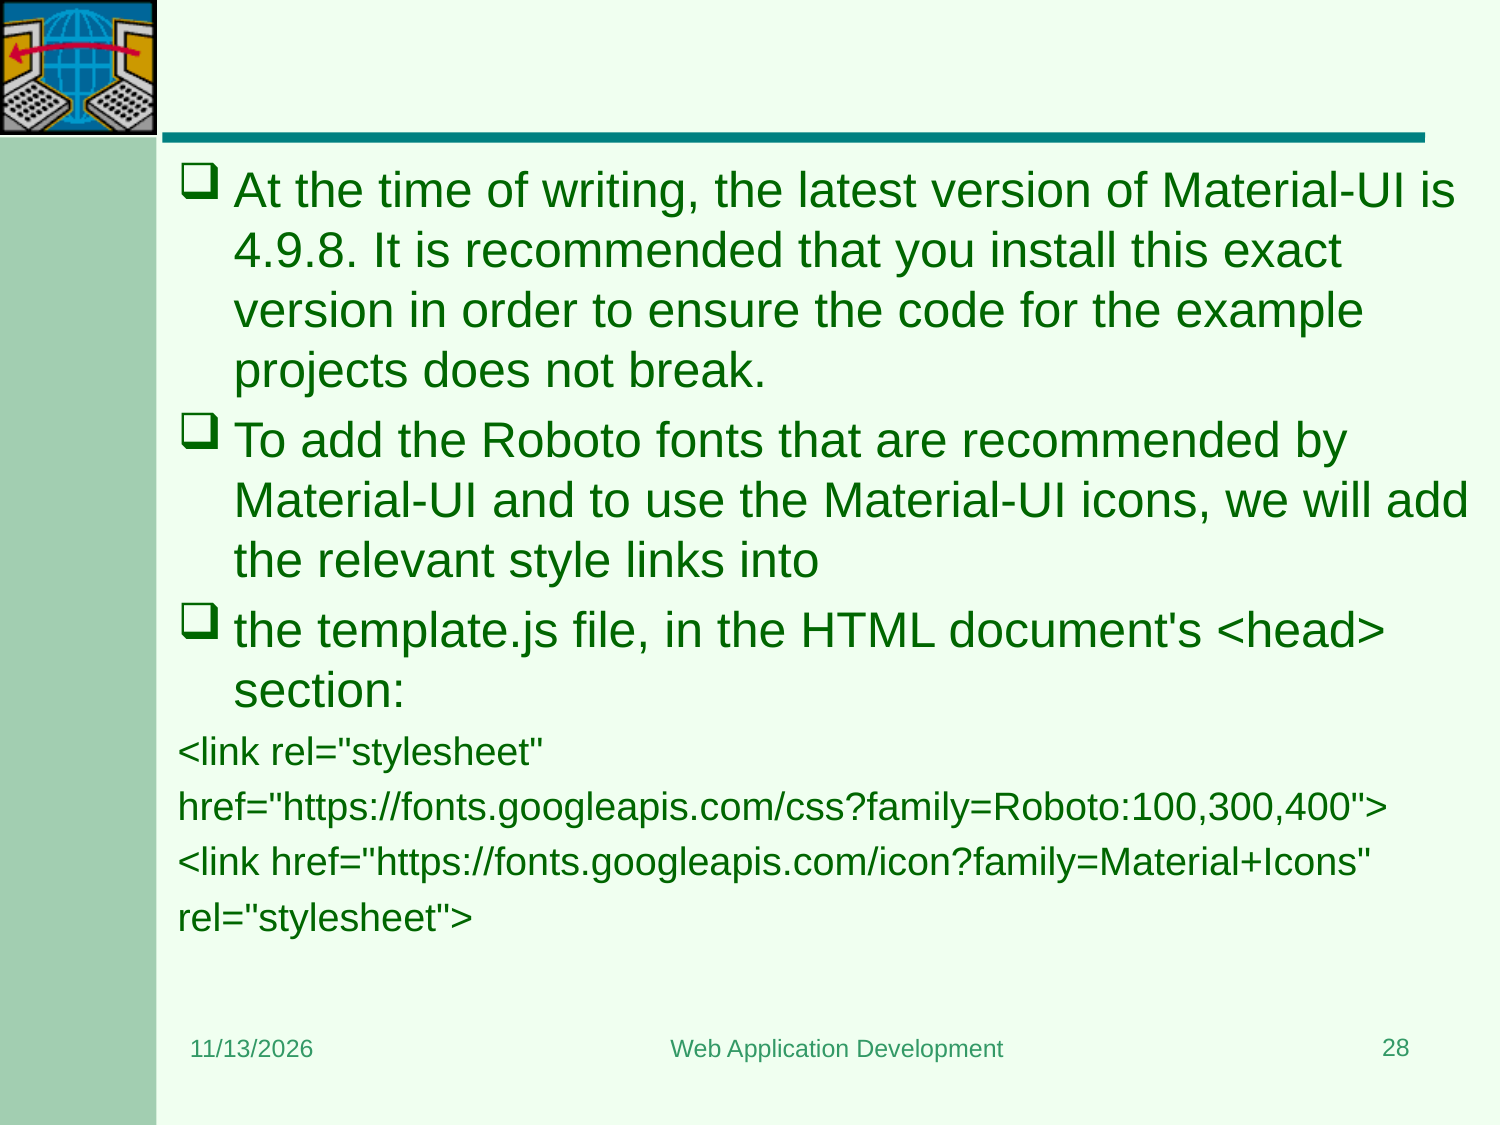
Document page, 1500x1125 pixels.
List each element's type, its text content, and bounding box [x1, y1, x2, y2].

picture [0, 0, 157, 135]
footer Web Application Development [462, 1024, 1213, 1104]
slide_number 28 [1237, 1024, 1426, 1103]
list At the time of writing, the latest version of Material-UI is 4.9.8. It is recommended that you install this exact version in order to ensure the code for the example projects does not break. To add the Roboto fonts that are recommended by Material-UI and to use the Material-UI icons, we will add the relevant style links into the template.js file, in the HTML document's <head> section: <link rel="stylesheet" href="https://fonts.googleapis.com/css?family=Roboto:100,300,400"> <link href="https://fonts.googleapis.com/icon?family=Material+Icons" rel="stylesheet"> [162, 149, 1488, 1013]
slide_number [174, 1024, 438, 1104]
